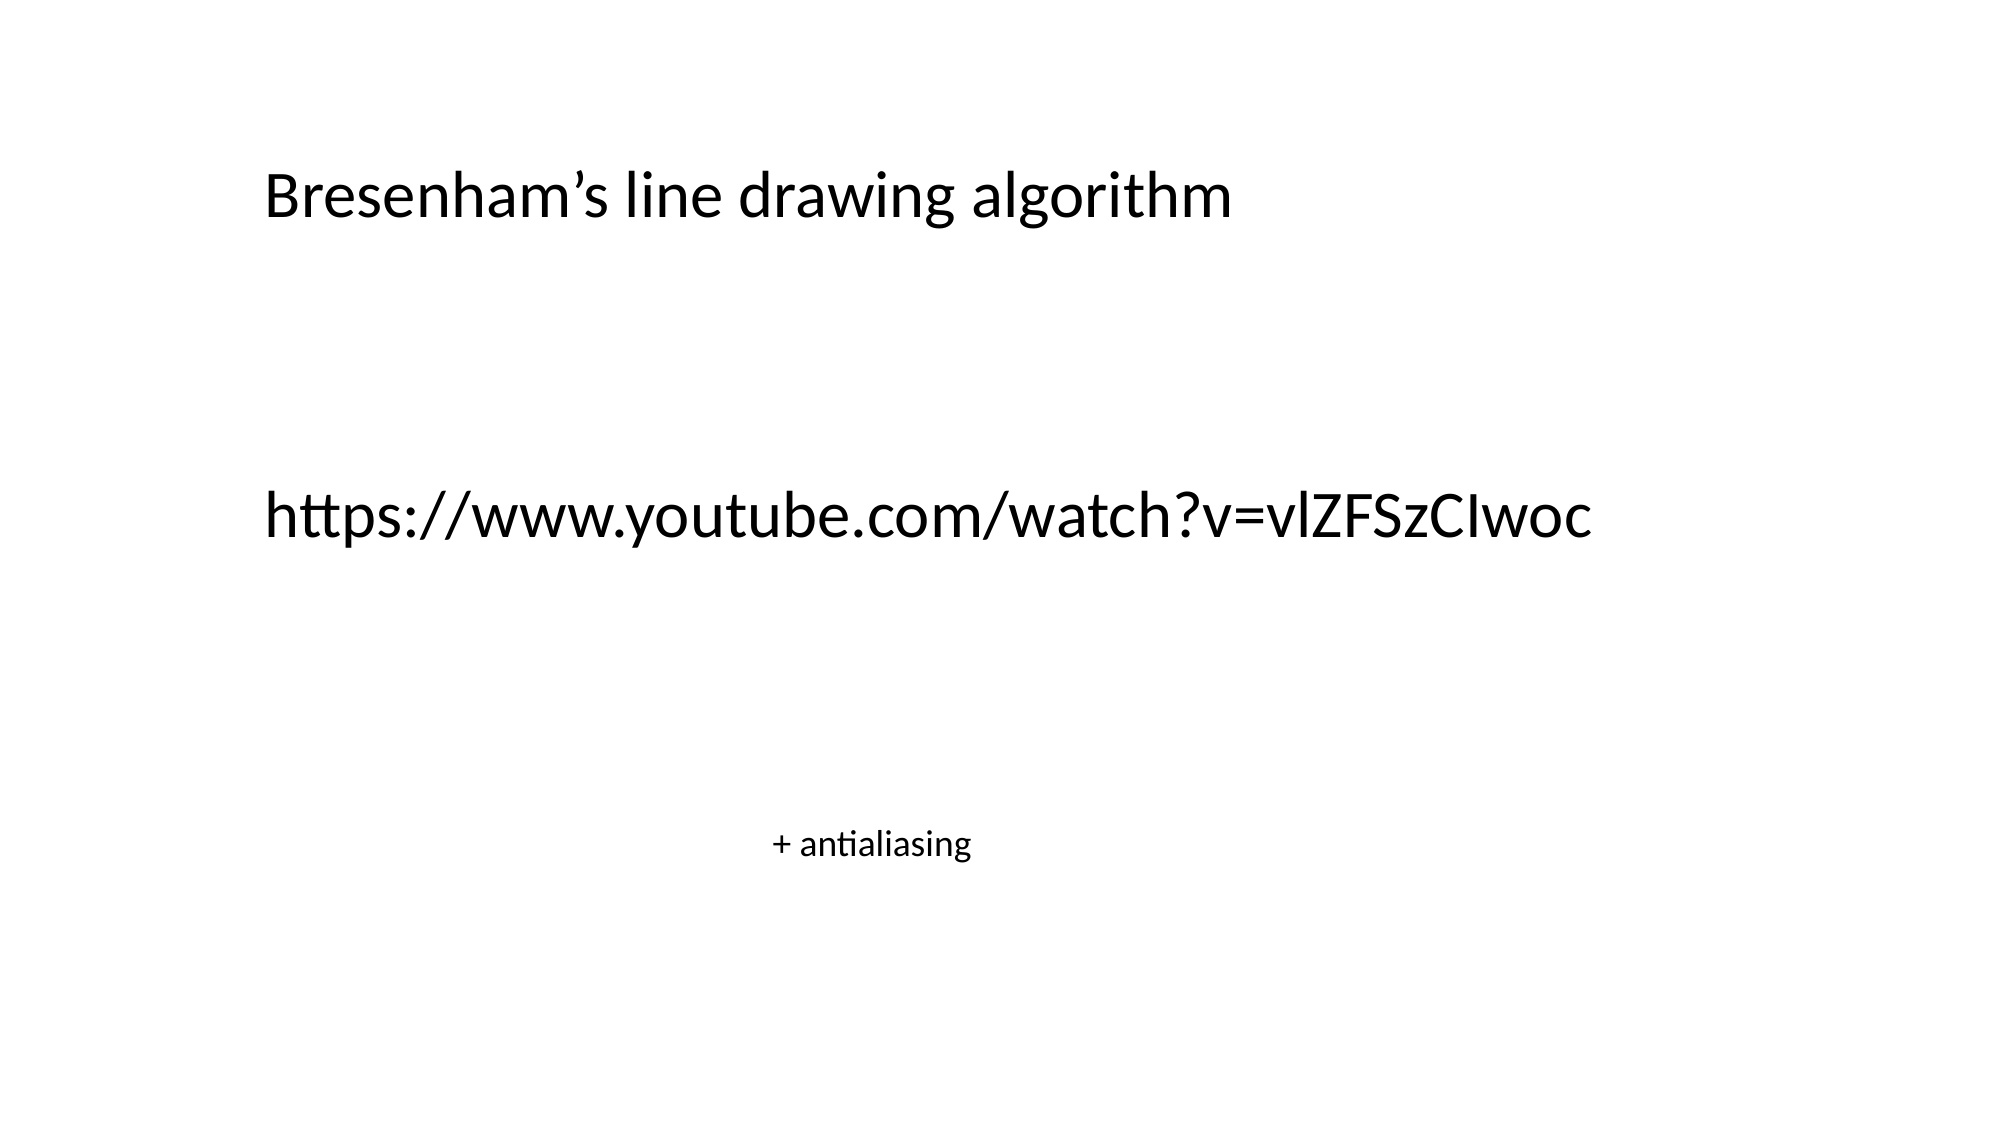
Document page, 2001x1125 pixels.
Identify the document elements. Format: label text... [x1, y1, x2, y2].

text_box Bresenham’s line drawing algorithm https://www.youtube.com/watch?v=vlZFSzCIwoc [250, 143, 1609, 559]
text_box + antialiasing [757, 812, 987, 872]
